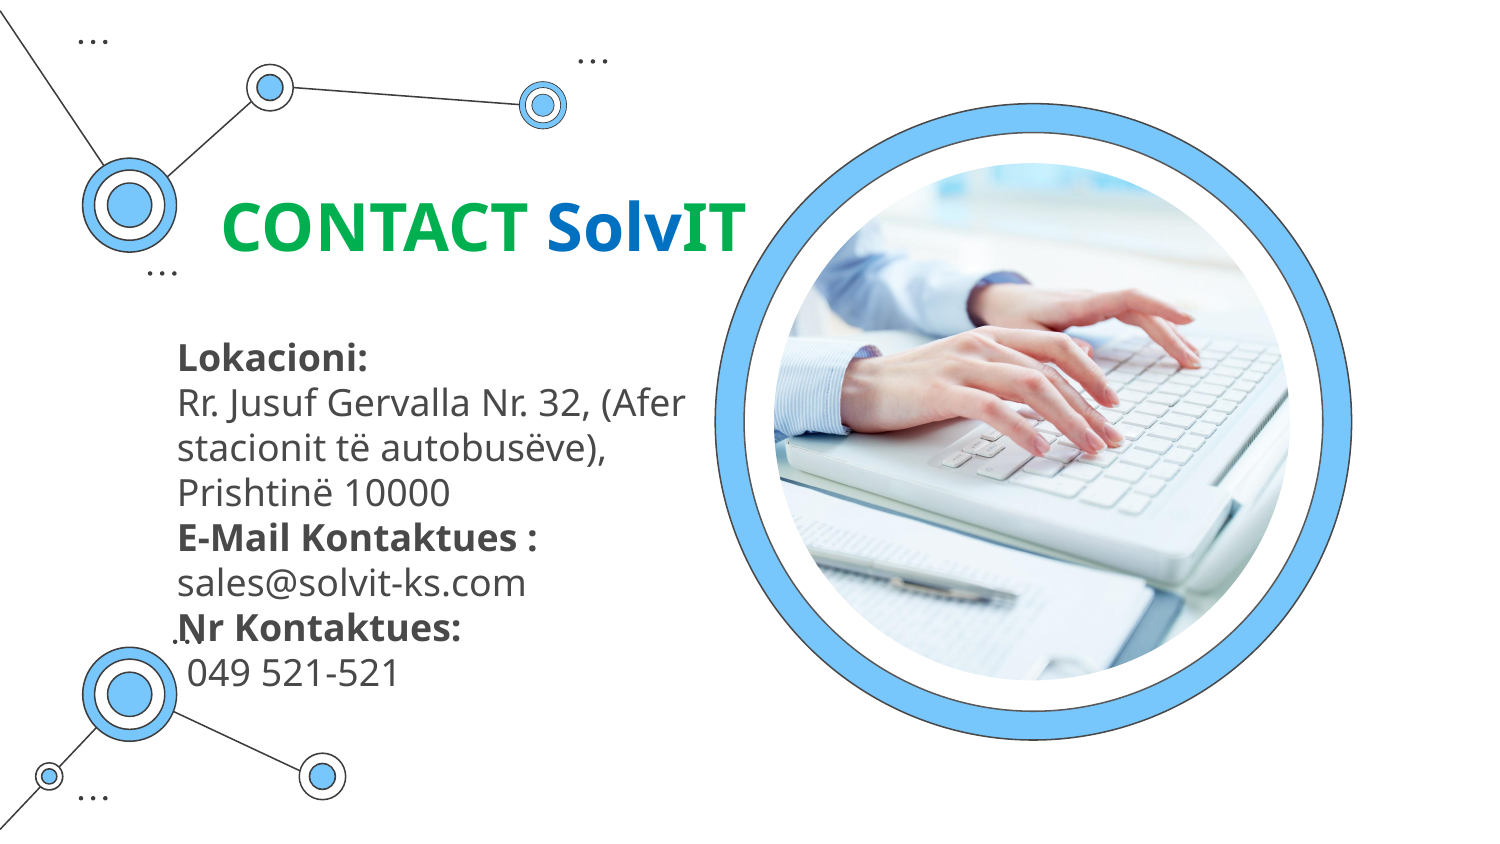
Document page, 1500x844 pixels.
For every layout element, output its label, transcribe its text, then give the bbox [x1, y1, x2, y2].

subtitle Lokacioni: Rr. Jusuf Gervalla Nr. 32, (Afer stacionit të autobusëve), Prishtinë 10000 E-Mail Kontaktues : sales@solvit-ks.com Nr Kontaktues: 049 521-521 [161, 318, 709, 544]
picture [773, 162, 1291, 681]
text_box CONTACT SolvIT [205, 177, 709, 273]
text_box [714, 103, 1352, 741]
